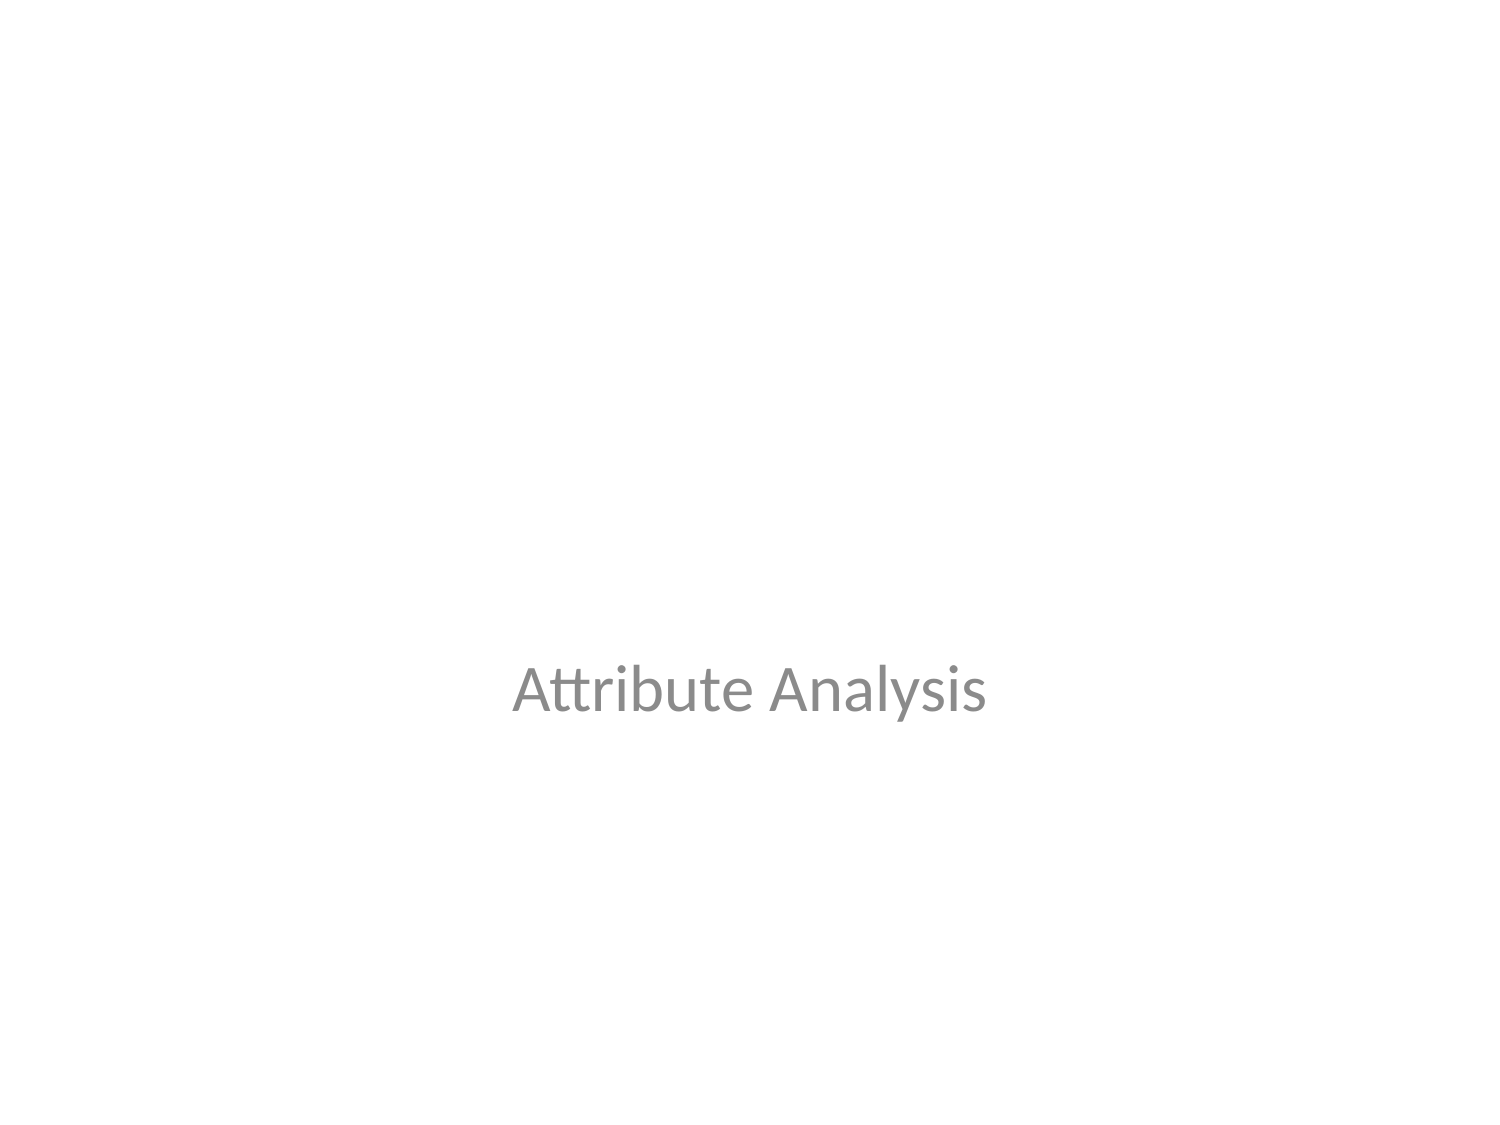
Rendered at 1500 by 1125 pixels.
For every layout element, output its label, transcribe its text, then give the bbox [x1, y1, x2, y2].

subtitle Attribute Analysis [225, 637, 1275, 925]
